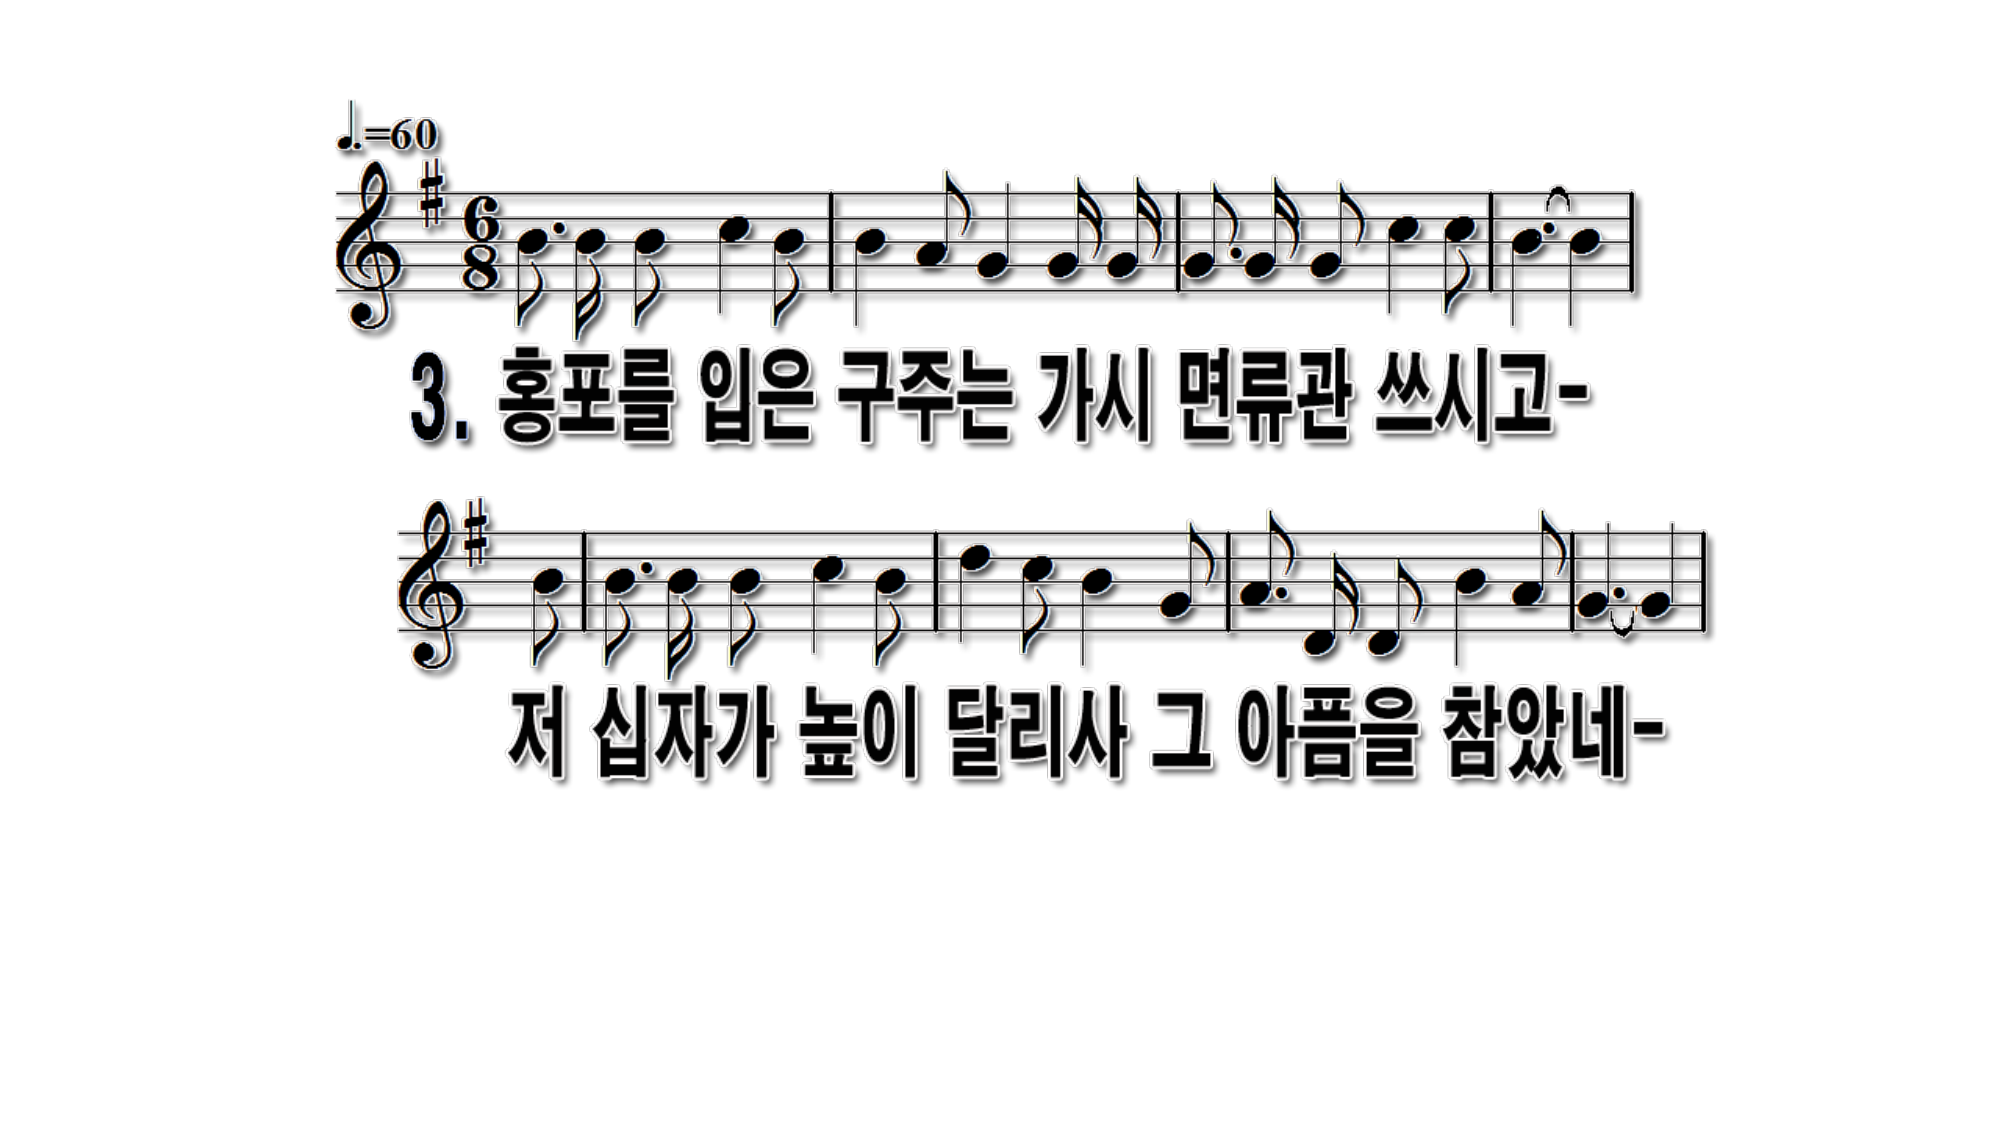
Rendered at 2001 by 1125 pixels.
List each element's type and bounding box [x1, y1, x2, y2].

picture [249, 0, 1750, 835]
